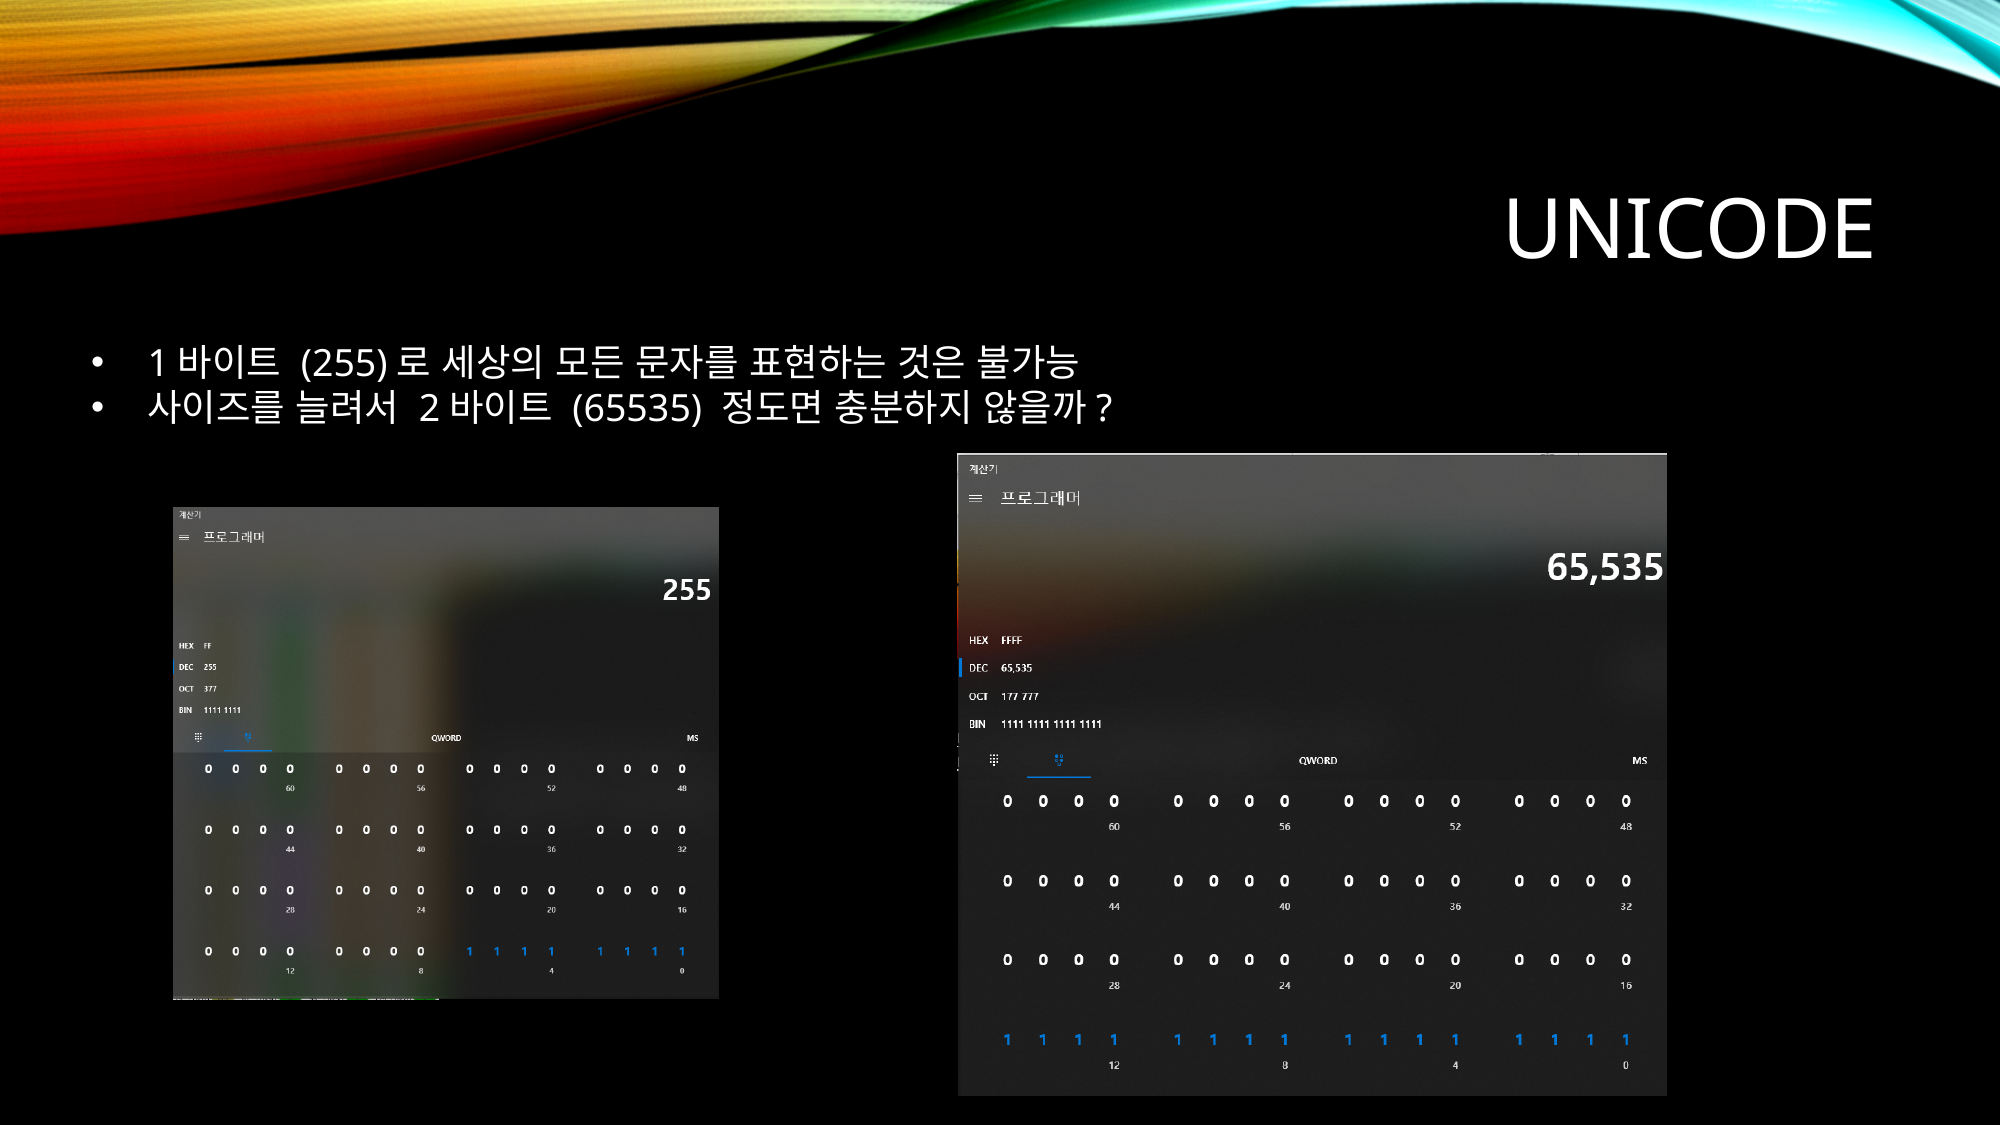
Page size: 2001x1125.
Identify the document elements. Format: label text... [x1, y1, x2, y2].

picture [173, 506, 720, 1000]
picture [0, 0, 2000, 237]
picture [956, 453, 1667, 1096]
text_box 1바이트 (255)로 세상의 모든 문자를 표현하는 것은 불가능 사이즈를 늘려서 2바이트 (65535) 정도면 충분하지 않을까? [76, 331, 1324, 482]
title unicode [265, 125, 1893, 338]
